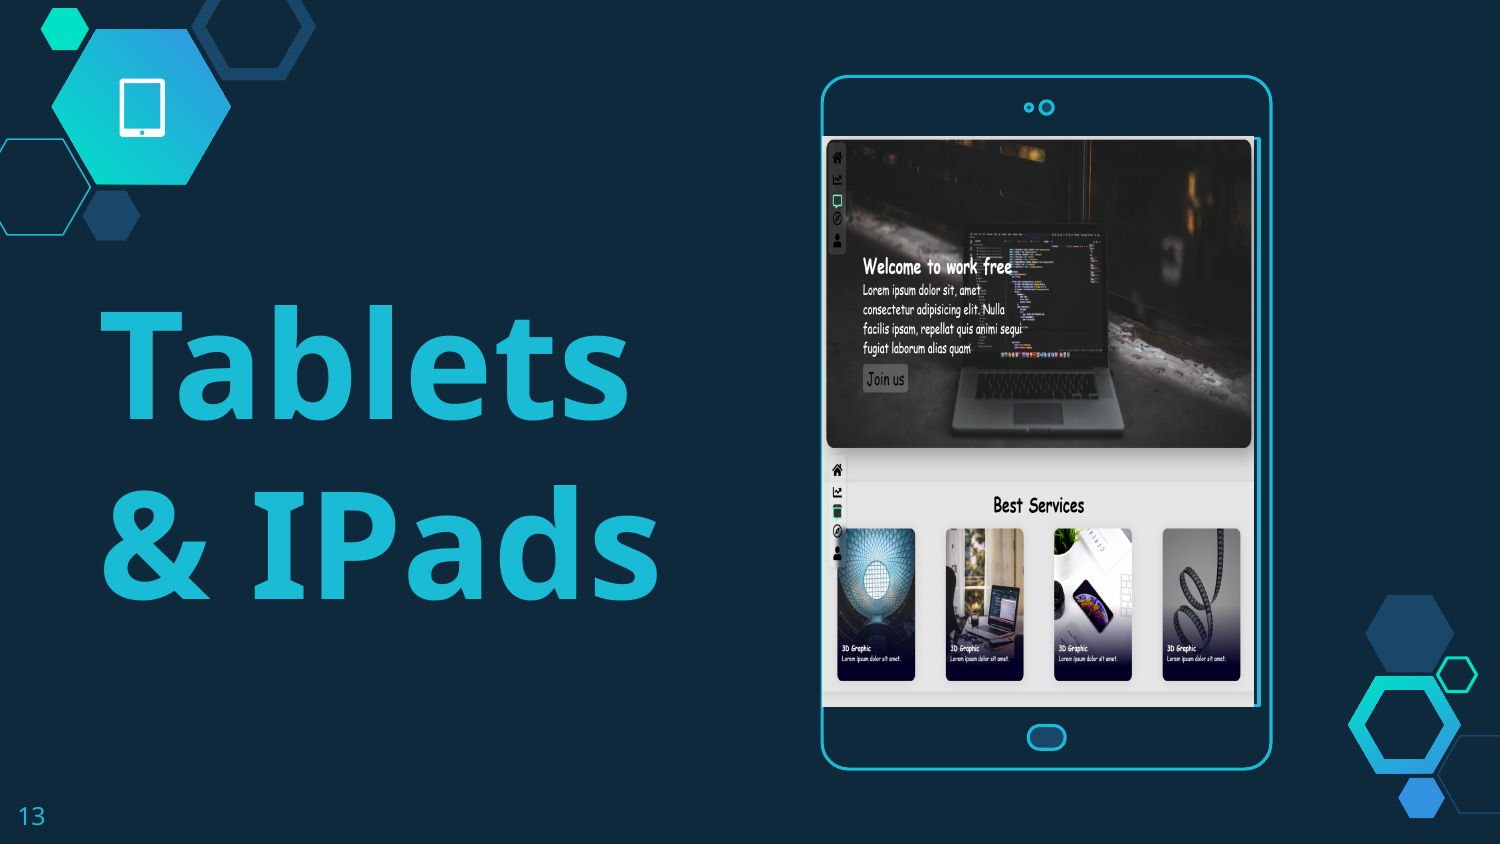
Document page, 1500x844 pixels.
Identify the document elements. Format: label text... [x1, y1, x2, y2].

list Tablets & IPads [83, 198, 757, 645]
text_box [821, 76, 1272, 770]
text_box [119, 78, 165, 137]
slide_number 13 [2, 785, 93, 844]
picture [821, 136, 1254, 707]
